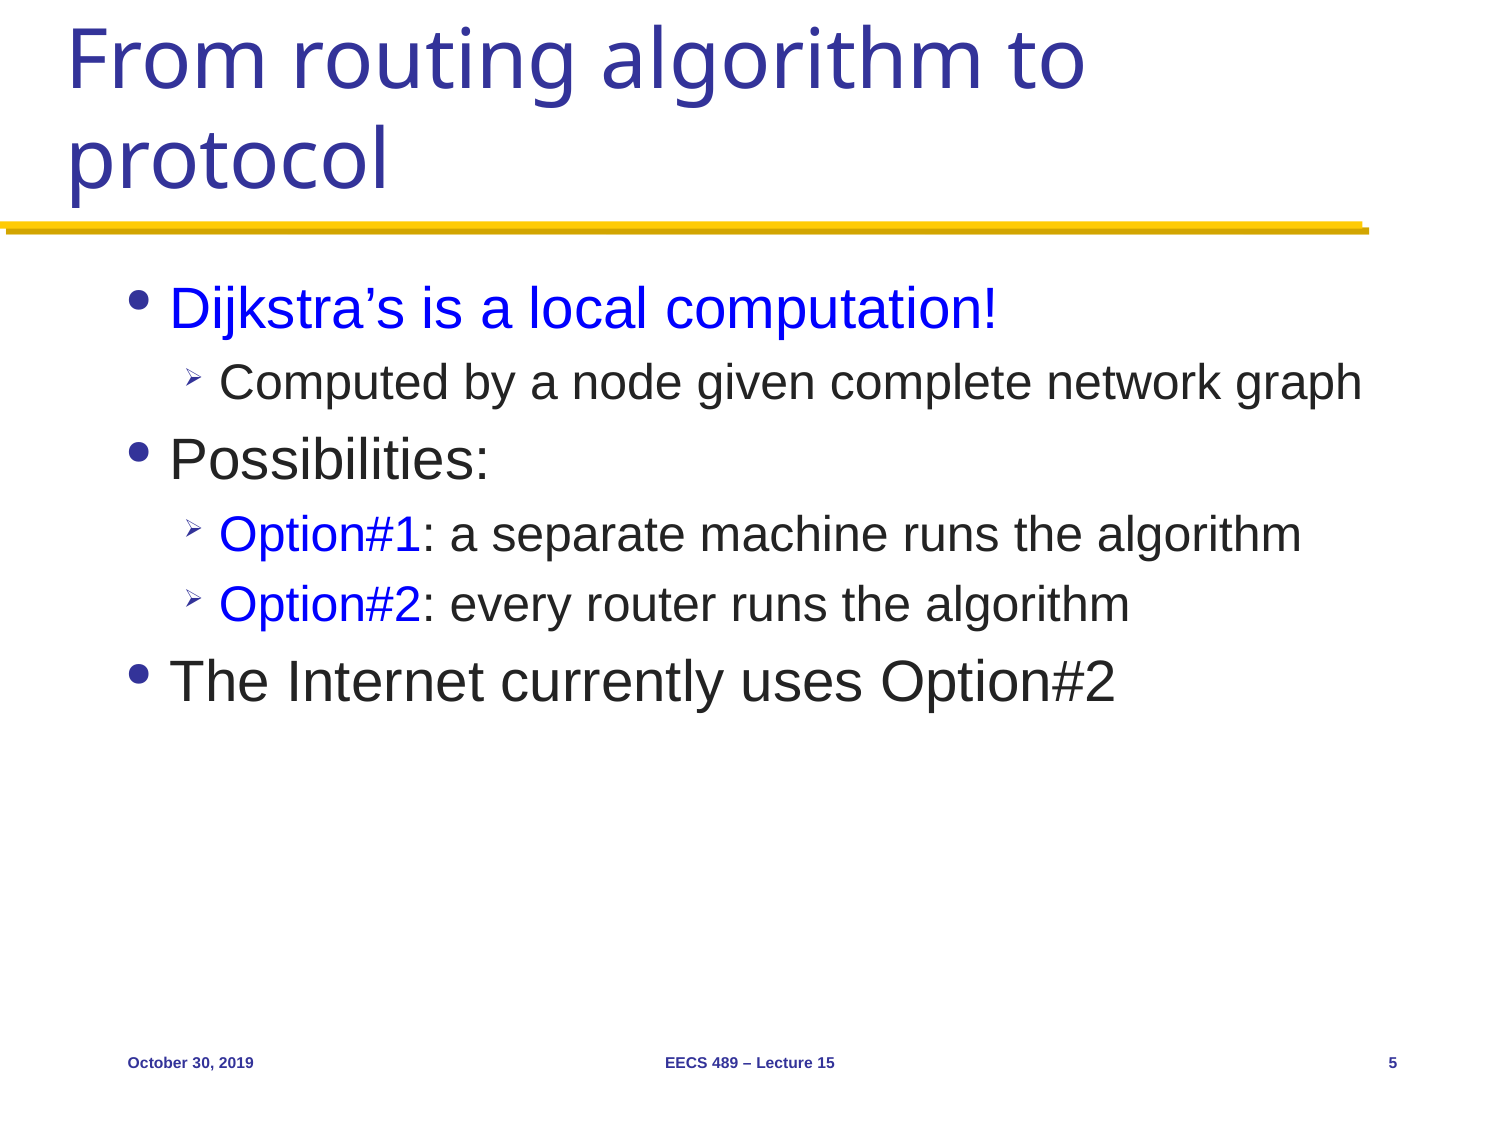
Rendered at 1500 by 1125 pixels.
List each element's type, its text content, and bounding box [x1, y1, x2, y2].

title From routing algorithm to protocol [49, 24, 1451, 213]
list Dijkstra’s is a local computation! Computed by a node given complete network graph Possibilities: Option#1: a separate machine runs the algorithm Option#2: every router runs the algorithm The Internet currently uses Option#2 [112, 262, 1413, 988]
slide_number 5 [1312, 1024, 1413, 1101]
footer EECS 489 – Lecture 15 [512, 1024, 988, 1101]
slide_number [112, 1024, 426, 1101]
